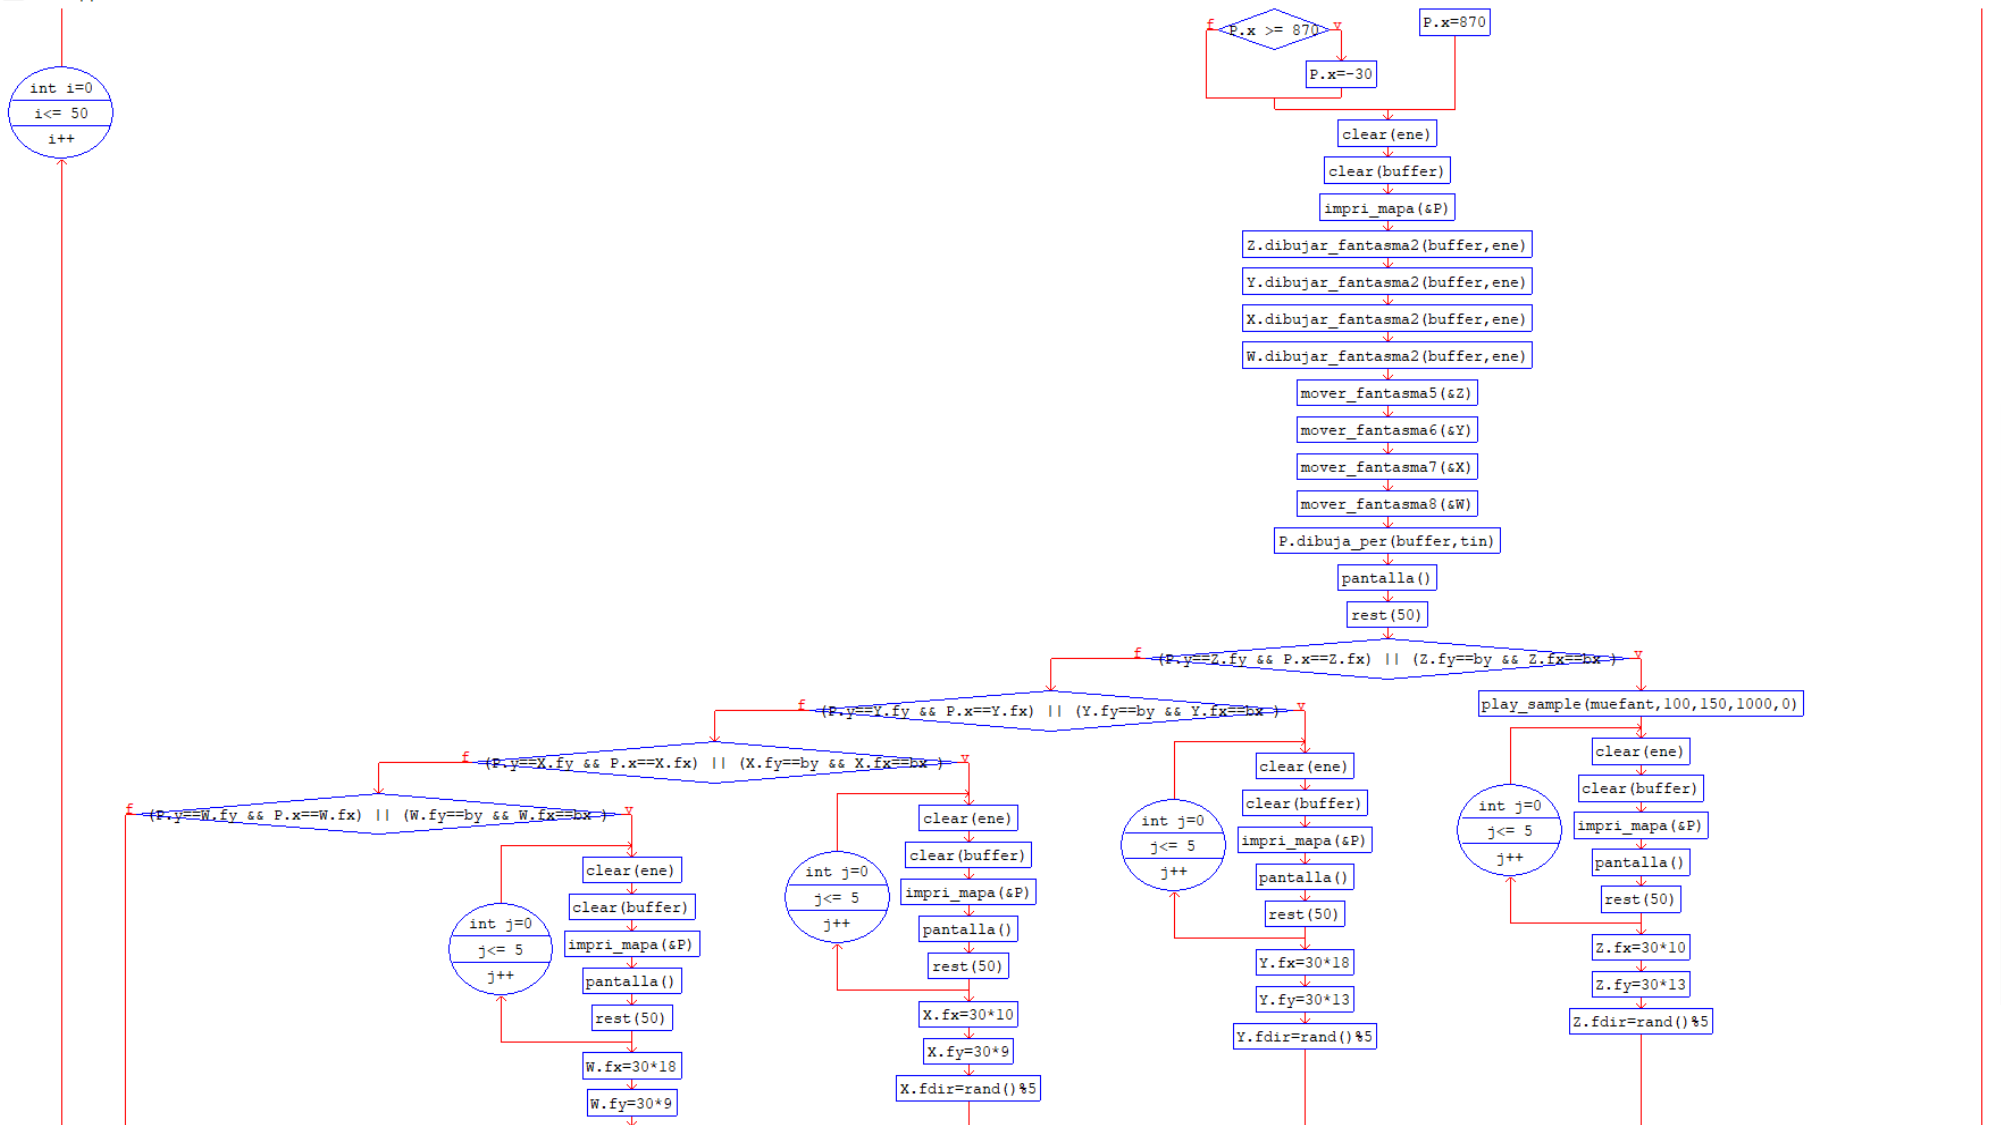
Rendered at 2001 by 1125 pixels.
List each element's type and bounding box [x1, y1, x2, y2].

list [0, 0, 2000, 1125]
